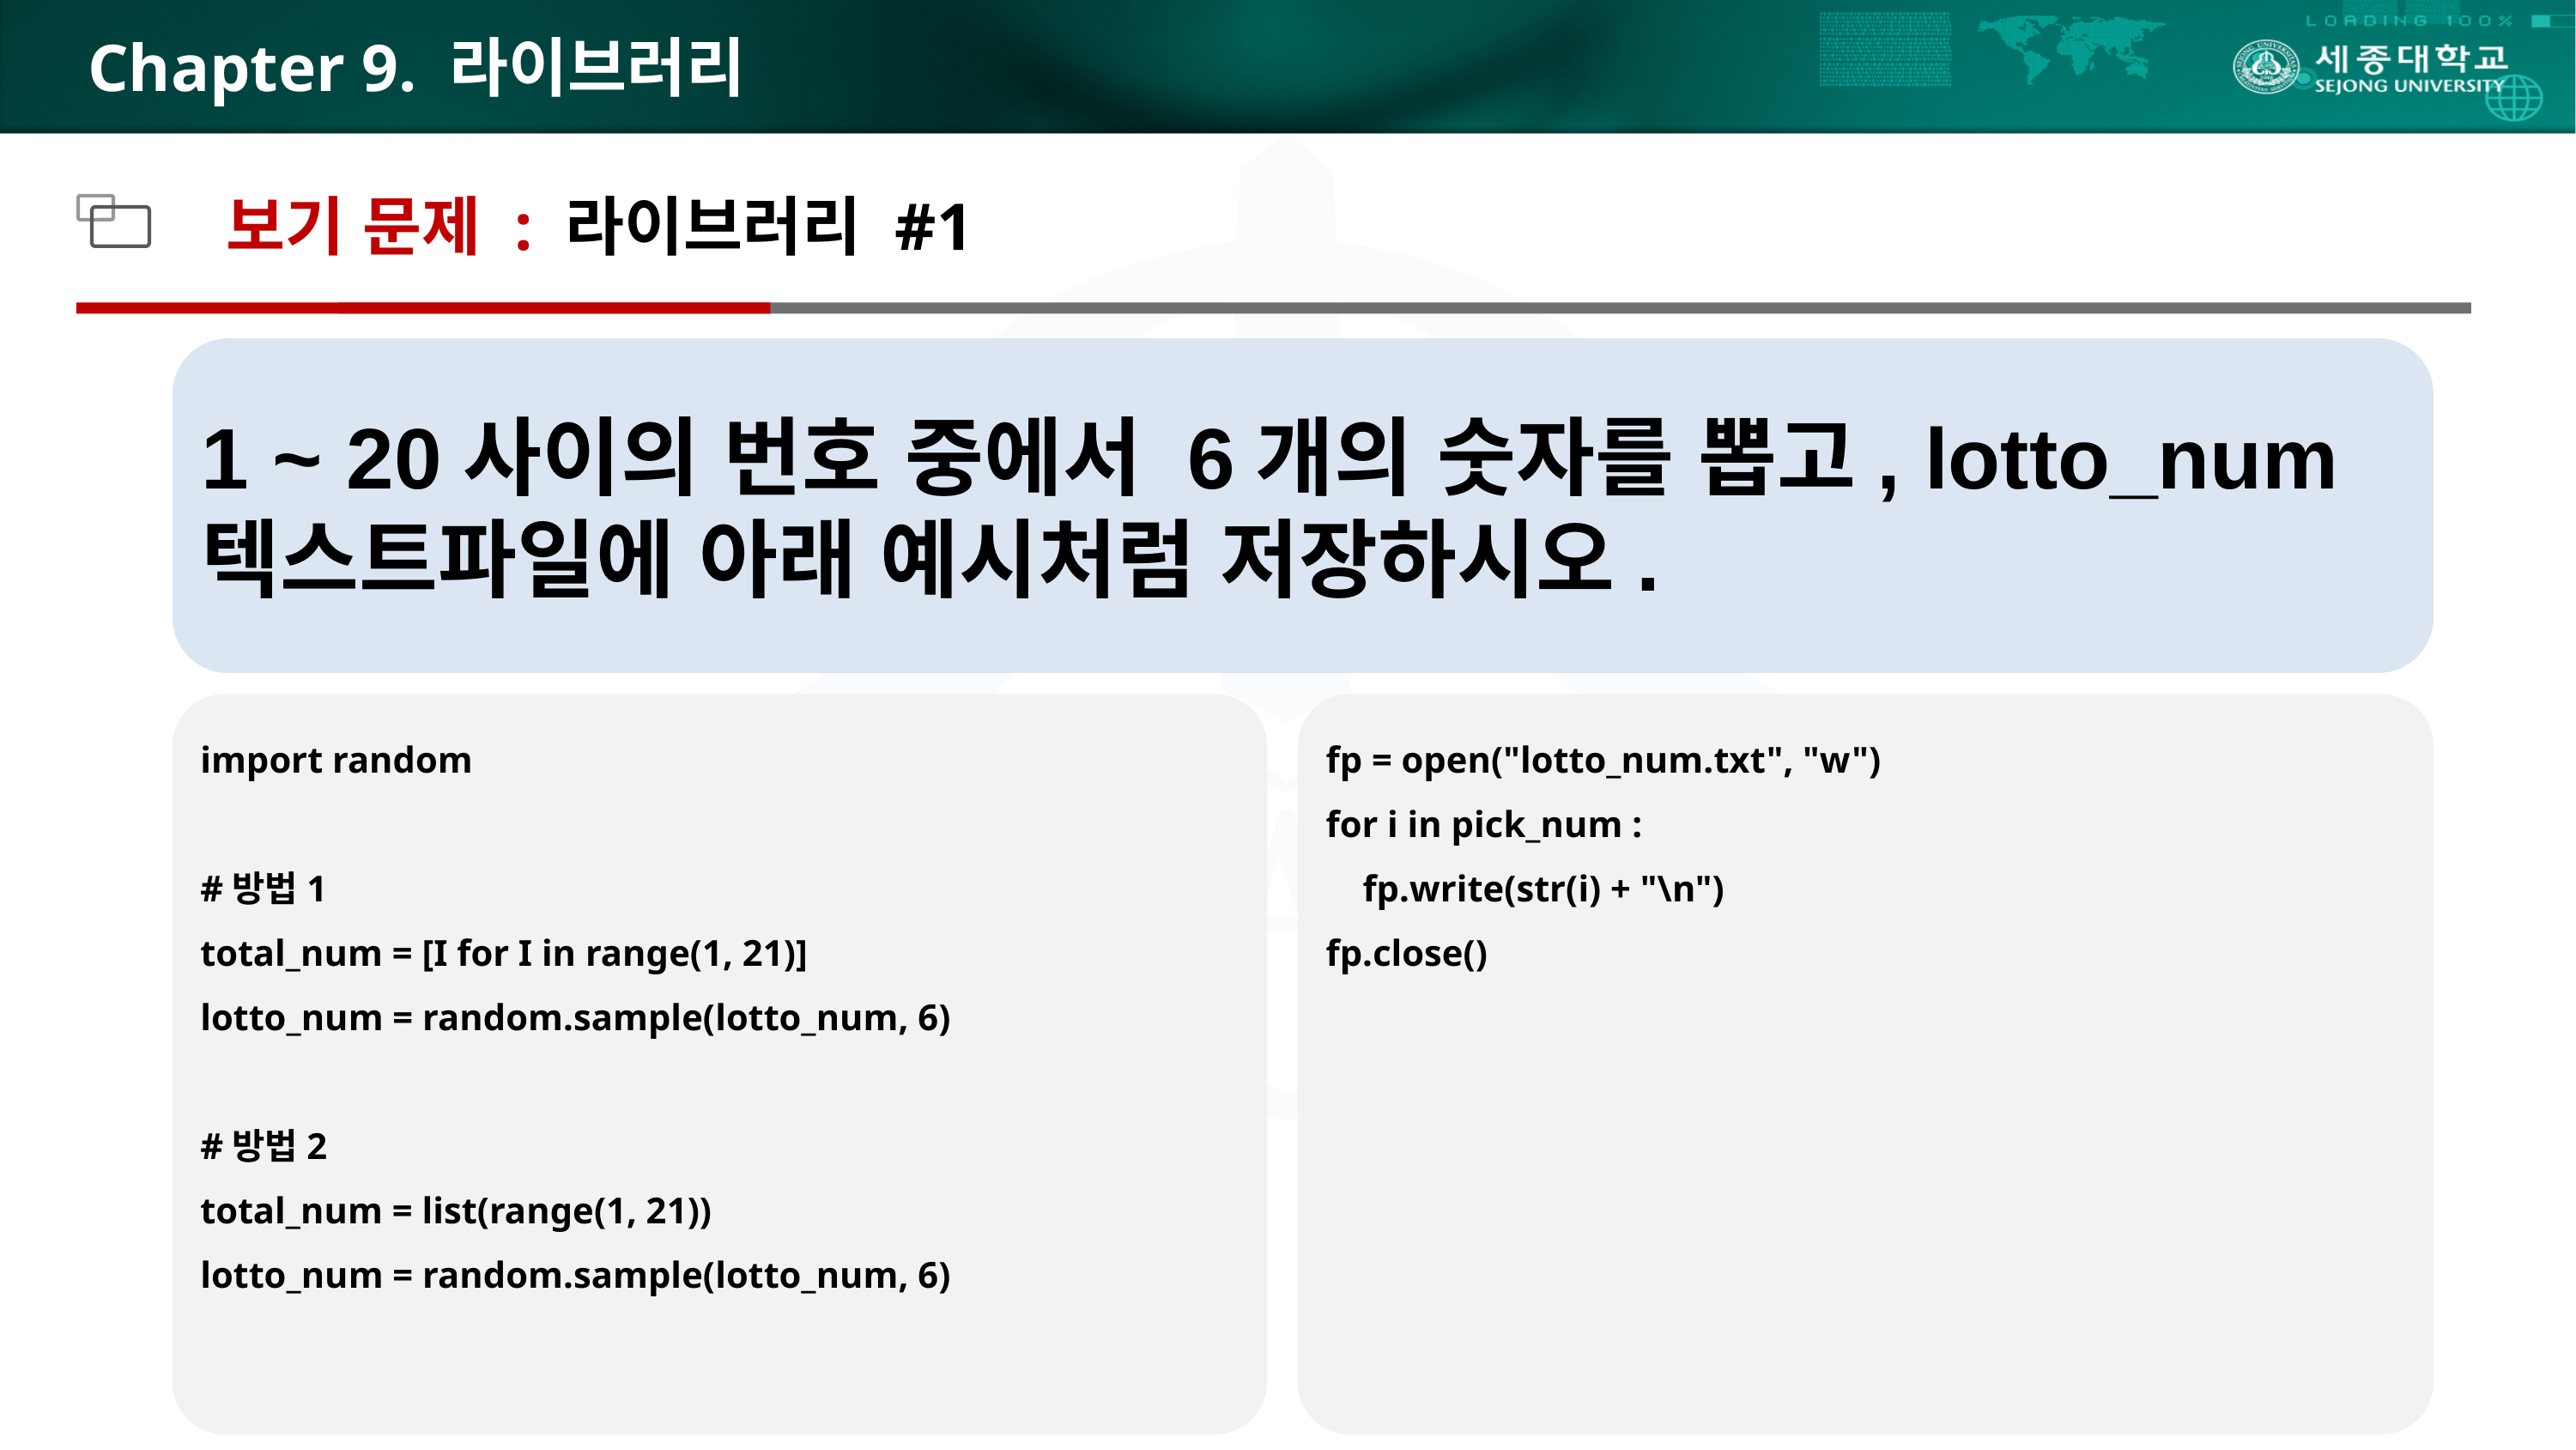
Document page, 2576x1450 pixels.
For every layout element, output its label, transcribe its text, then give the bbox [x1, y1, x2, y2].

title Chapter 9. 라이브러리 [64, 0, 2221, 131]
picture [0, 0, 2576, 1449]
text_box fp = open("lotto_num.txt", "w") for i in pick_num : fp.write(str(i) + "\n") fp.close() [1295, 692, 2436, 1436]
text_box 1 ~ 20사이의 번호 중에서 6개의 숫자를 뽑고, lotto_num 텍스트파일에 아래 예시처럼 저장하시오. [170, 337, 2436, 676]
list 보기 문제 : 라이브러리 #1 [203, 166, 2471, 283]
text_box import random #방법1 total_num = [I for I in range(1, 21)] lotto_num = random.sample(lotto_num, 6) #방법2 total_num = list(range(1, 21)) lotto_num = random.sample(lotto_num, 6) [170, 692, 1270, 1436]
